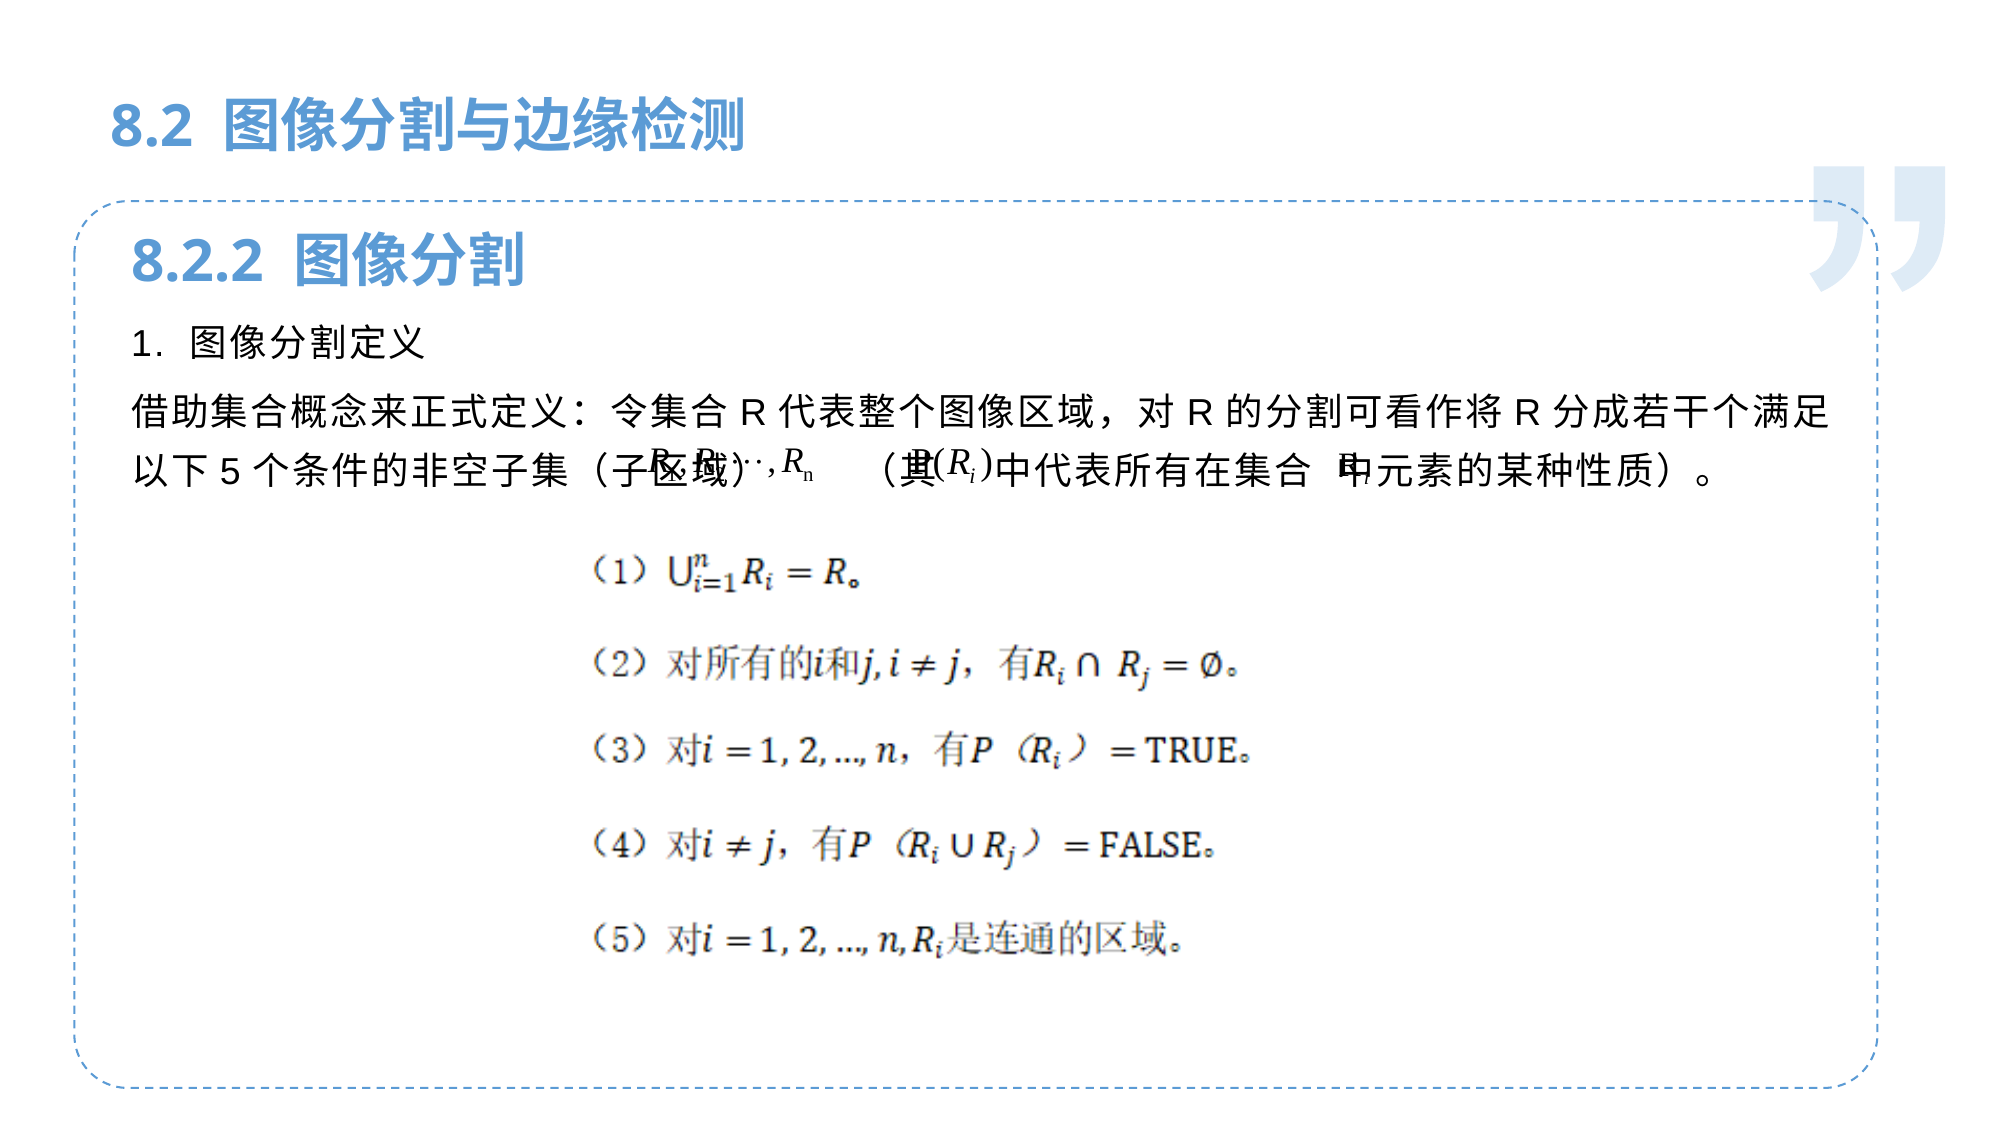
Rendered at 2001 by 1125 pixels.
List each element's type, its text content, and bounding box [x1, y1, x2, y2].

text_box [1332, 441, 1376, 494]
picture [555, 519, 1290, 1007]
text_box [641, 436, 821, 488]
text_box 8.2.2 图像分割 [120, 213, 926, 302]
text_box [1890, 166, 1946, 292]
text_box [73, 200, 1879, 1089]
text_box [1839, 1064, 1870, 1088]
text_box 8.2 图像分割与边缘检测 [99, 78, 905, 167]
text_box [1813, 166, 1865, 216]
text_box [904, 436, 1000, 494]
